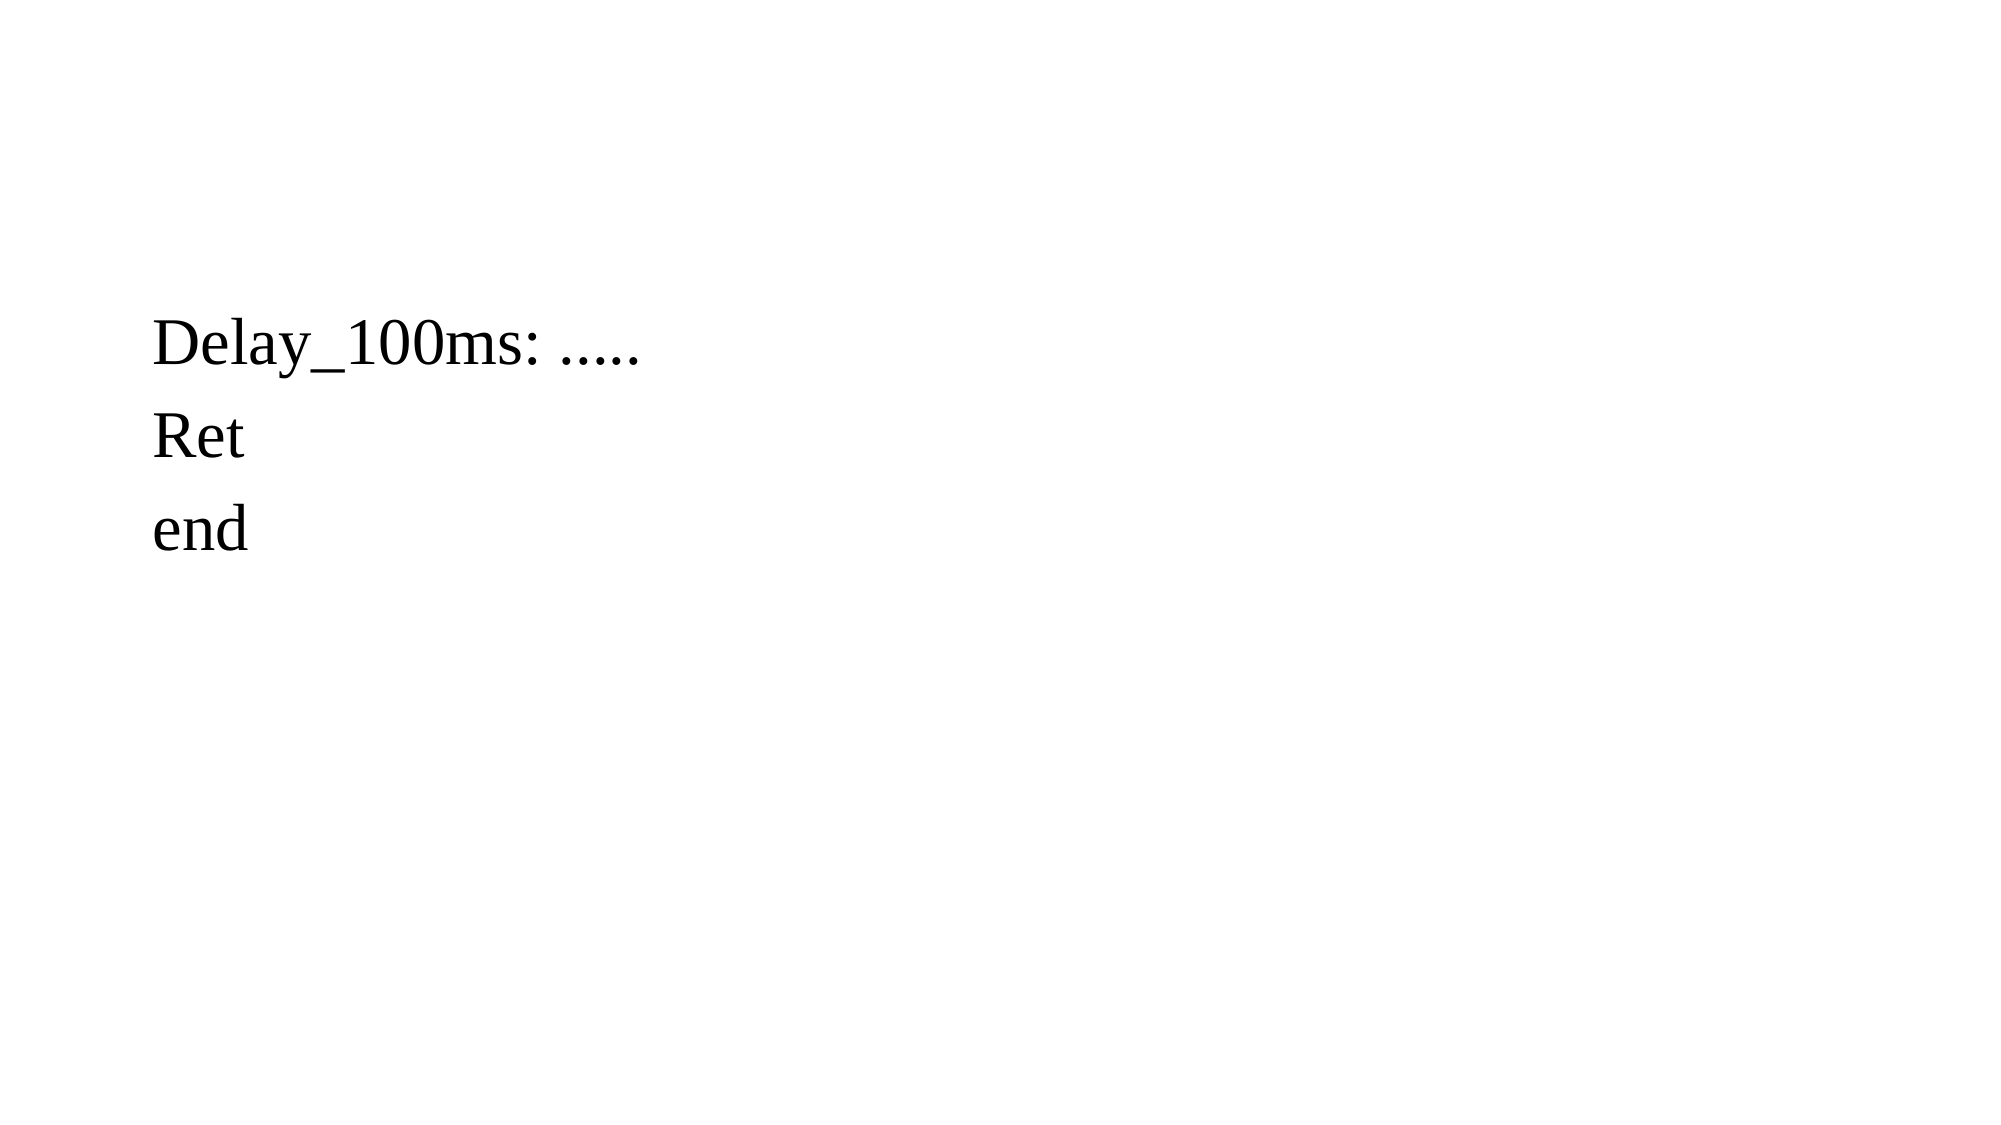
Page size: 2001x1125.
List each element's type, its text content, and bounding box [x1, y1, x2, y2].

list Delay_100ms: ..... Ret end [137, 299, 1863, 1014]
